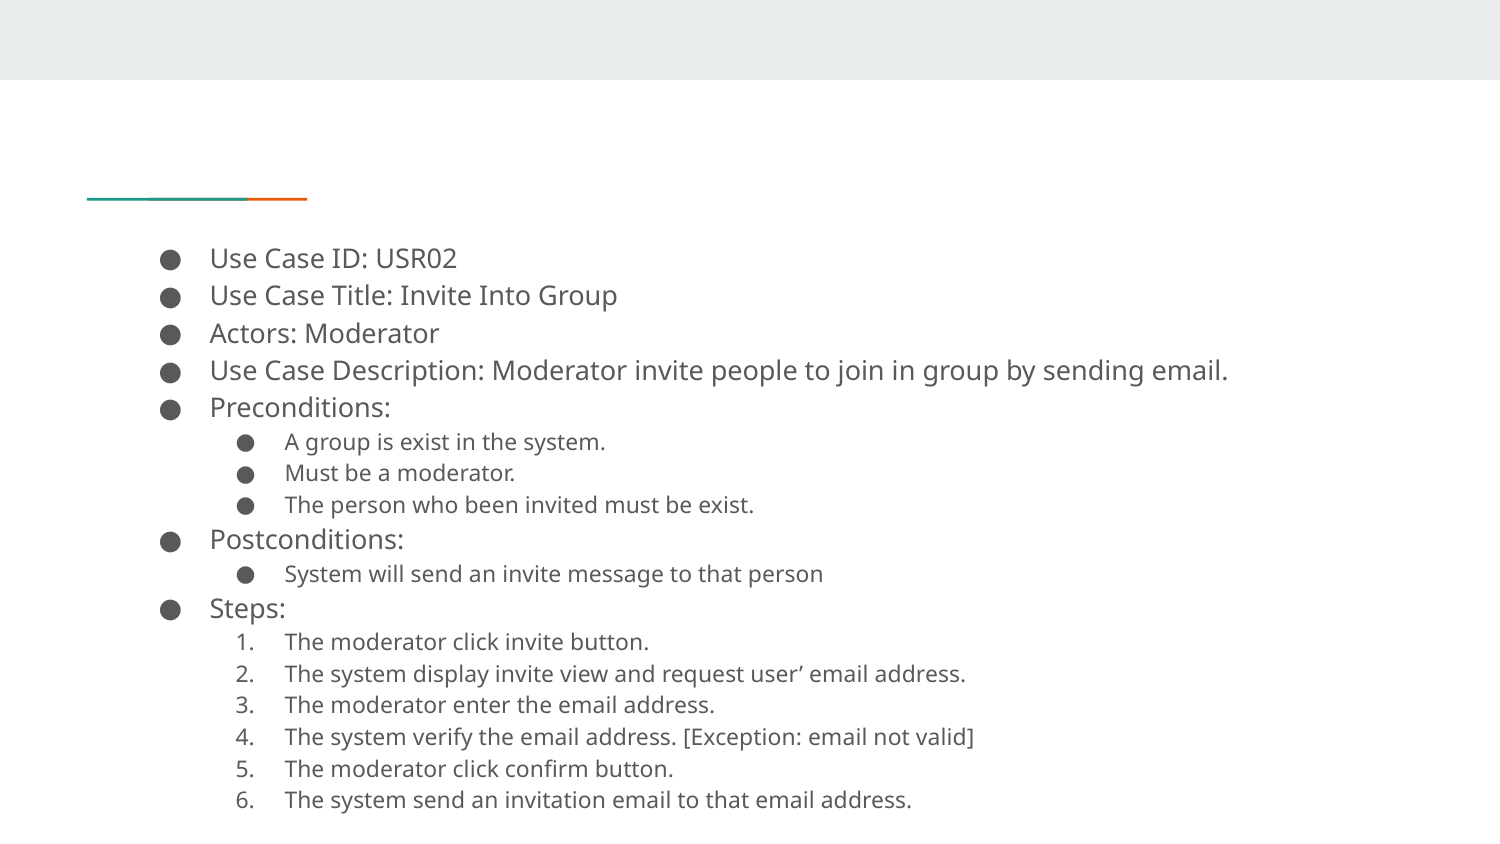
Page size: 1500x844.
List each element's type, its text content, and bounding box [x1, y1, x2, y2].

list Use Case ID: USR02 Use Case Title: Invite Into Group Actors: Moderator Use Case Description: Moderator invite people to join in group by sending email. Preconditions: A group is exist in the system. Must be a moderator. The person who been invited must be exist. Postconditions: System will send an invite message to that person Steps: The moderator click invite button. The system display invite view and request user’ email address. The moderator enter the email address. The system verify the email address. [Exception: email not valid] The moderator click confirm button. The system send an invitation email to that email address. [119, 221, 1381, 809]
